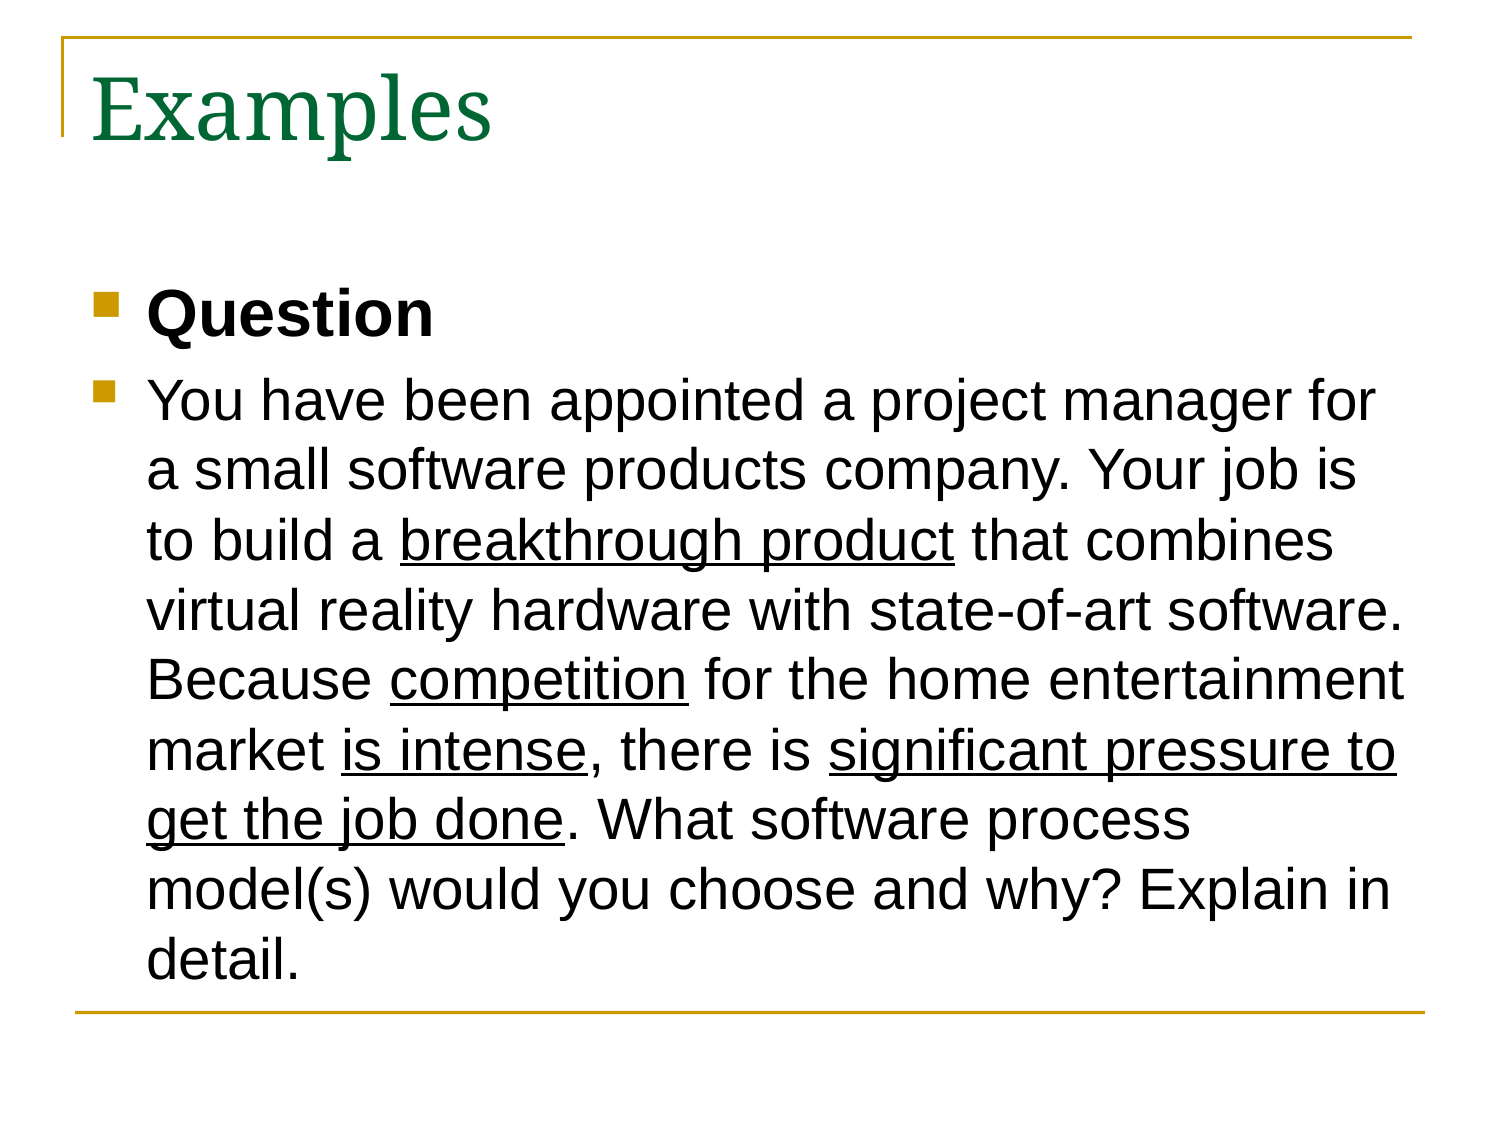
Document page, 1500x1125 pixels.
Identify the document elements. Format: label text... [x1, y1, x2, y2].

title Examples [74, 45, 1426, 233]
list Question You have been appointed a project manager for a small software products company. Your job is to build a breakthrough product that combines virtual reality hardware with state-of-art software. Because competition for the home entertainment market is intense, there is significant pressure to get the job done. What software process model(s) would you choose and why? Explain in detail. [74, 262, 1426, 1006]
